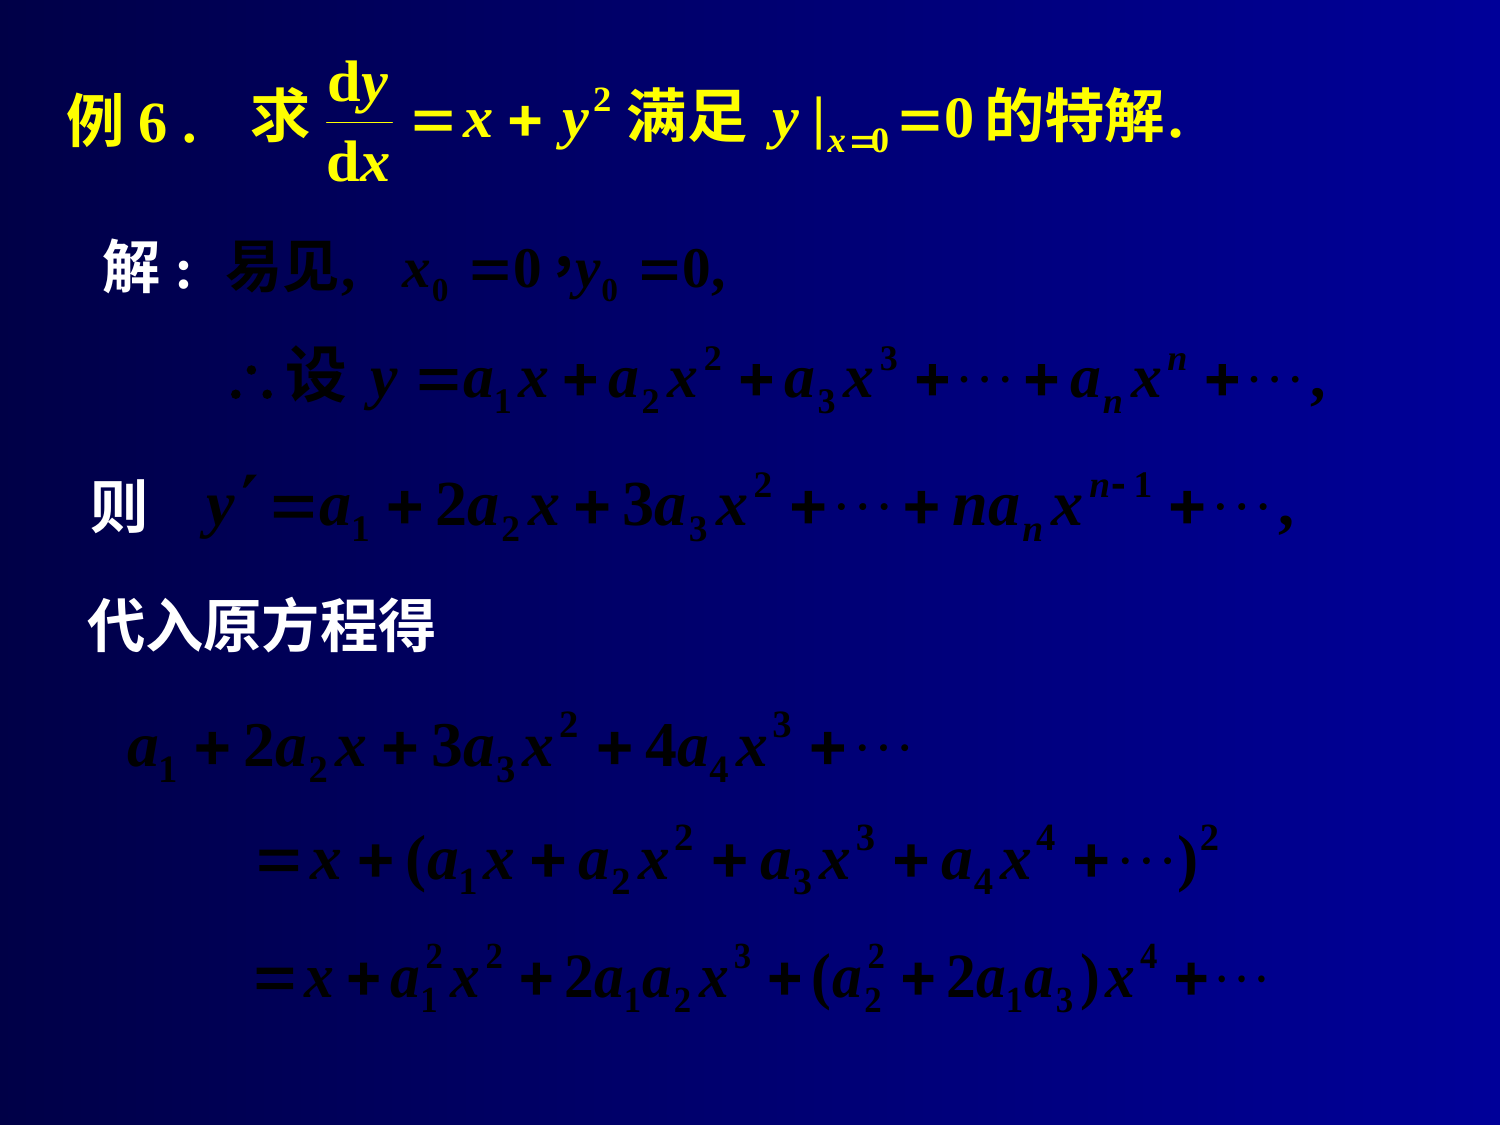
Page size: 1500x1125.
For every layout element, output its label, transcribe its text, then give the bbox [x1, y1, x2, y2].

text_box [124, 702, 916, 790]
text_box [249, 49, 1186, 189]
text_box 则 [75, 462, 164, 548]
title 例6 . [49, 74, 213, 163]
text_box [224, 330, 1338, 430]
text_box 解: [87, 222, 246, 308]
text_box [224, 224, 751, 317]
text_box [241, 928, 1280, 1029]
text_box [170, 455, 1306, 558]
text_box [249, 815, 1223, 902]
text_box 代入原方程得 [72, 582, 656, 667]
